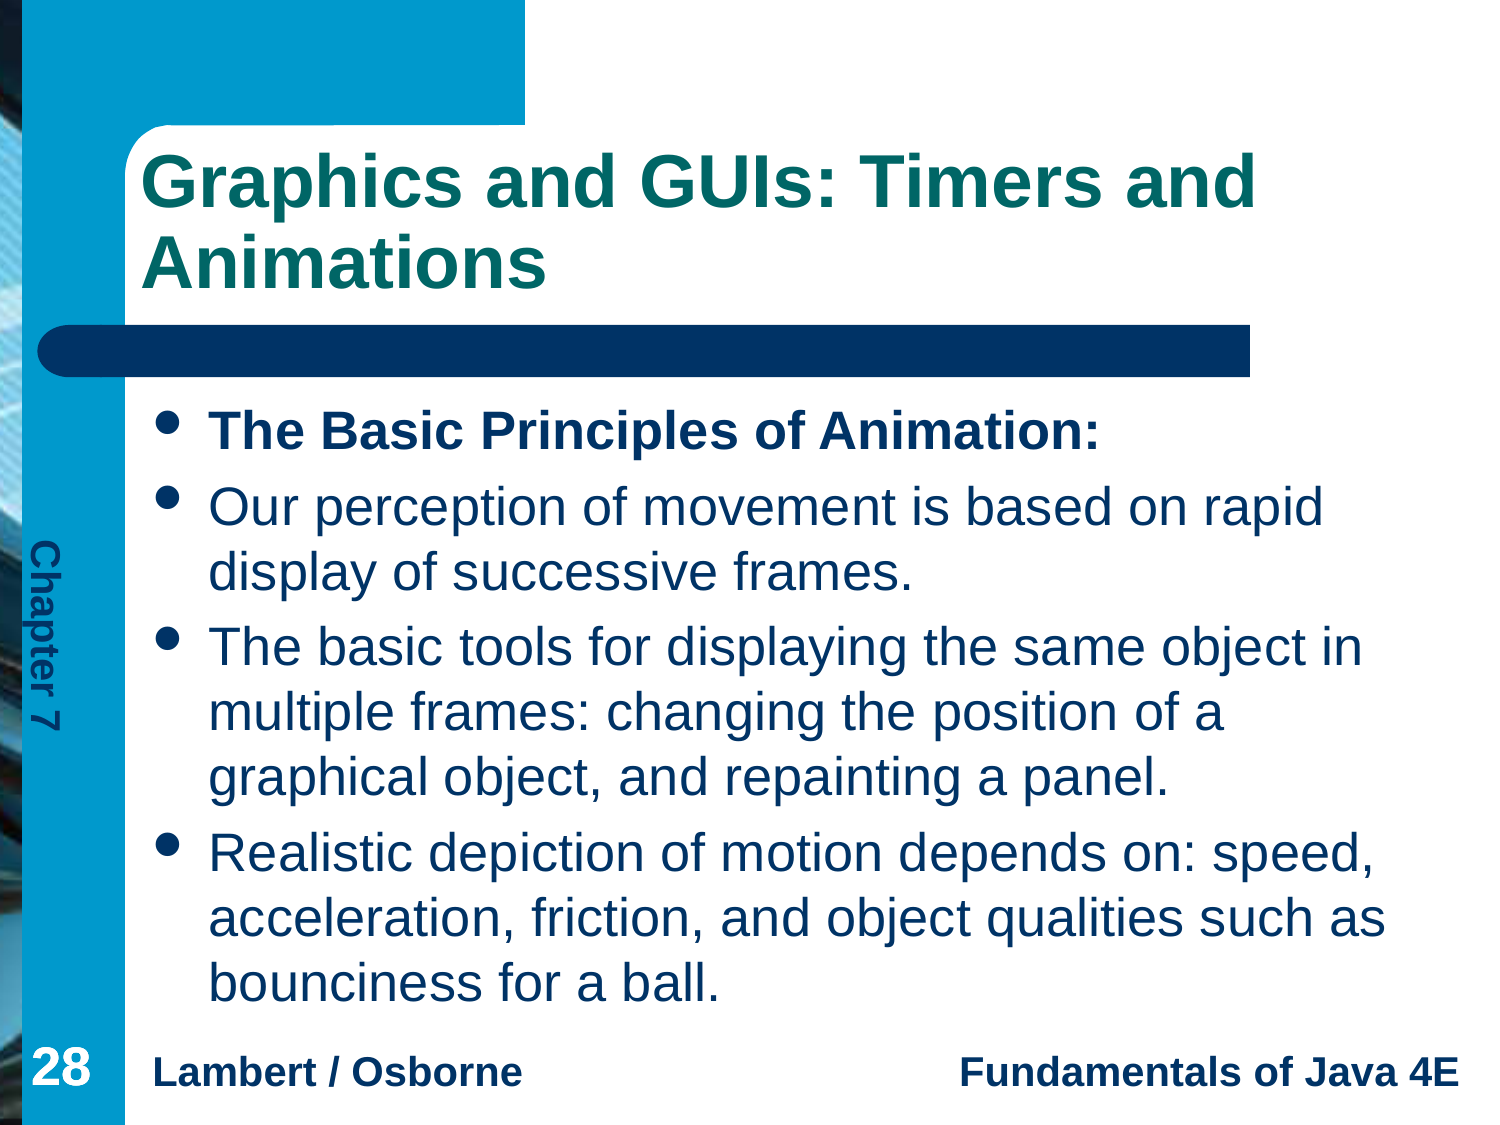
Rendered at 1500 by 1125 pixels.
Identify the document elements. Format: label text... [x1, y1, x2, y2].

list The Basic Principles of Animation: Our perception of movement is based on rapid display of successive frames. The basic tools for displaying the same object in multiple frames: changing the position of a graphical object, and repainting a panel. Realistic depiction of motion depends on: speed, acceleration, friction, and object qualities such as bounciness for a ball. [137, 387, 1438, 999]
text_box 28 [13, 1023, 111, 1105]
picture [0, 0, 22, 1125]
title Graphics and GUIs: Timers and Animations [124, 124, 1426, 313]
